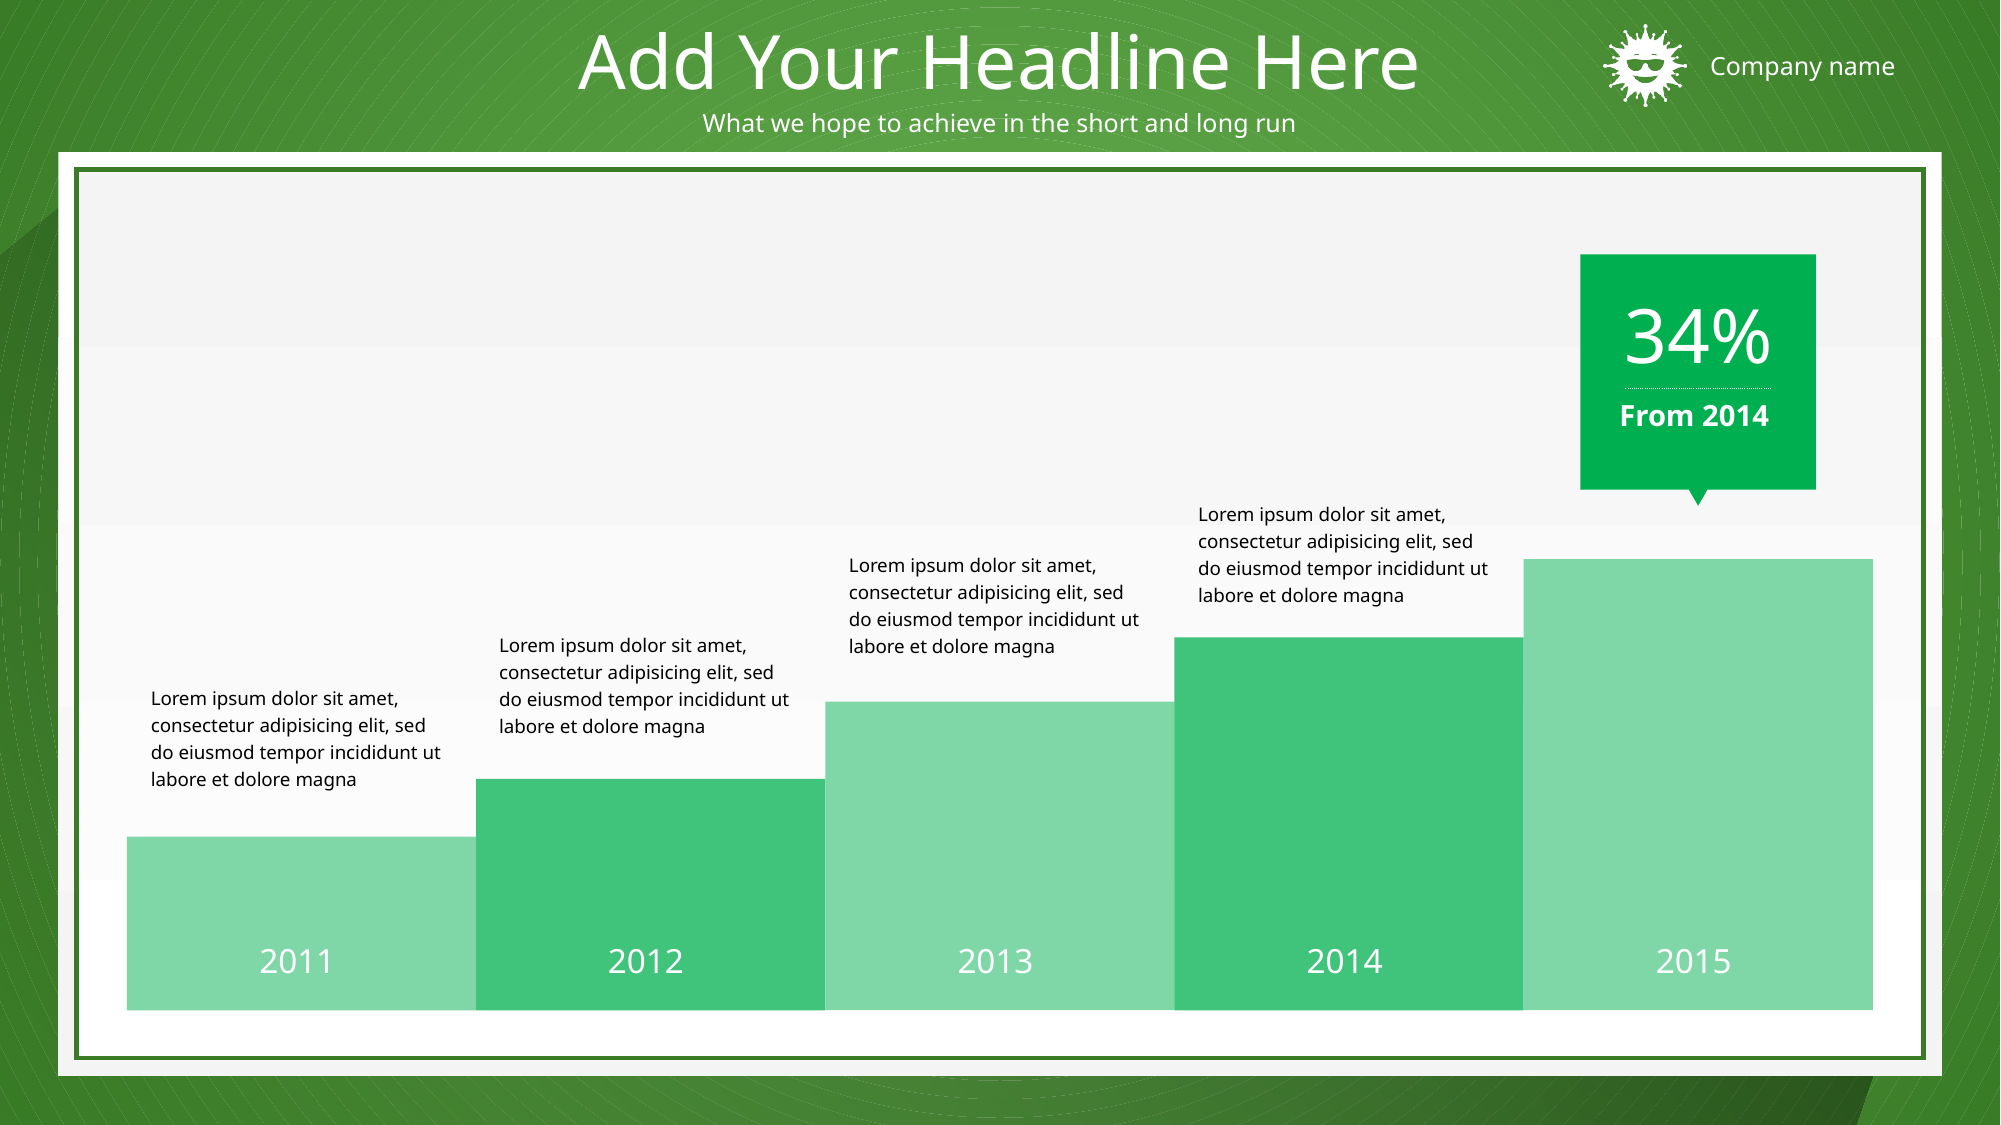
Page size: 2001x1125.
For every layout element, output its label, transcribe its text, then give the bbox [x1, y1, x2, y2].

text_box [1523, 558, 1874, 1011]
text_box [1580, 254, 1816, 506]
text_box 2014 [1291, 932, 1407, 988]
text_box 2011 [244, 932, 359, 988]
text_box [126, 836, 475, 1011]
text_box Lorem ipsum dolor sit amet, consectetur adipisicing elit, sed do eiusmod tempor incididunt ut labore et dolore magna [834, 541, 1166, 665]
text_box Lorem ipsum dolor sit amet, consectetur adipisicing elit, sed do eiusmod tempor incididunt ut labore et dolore magna [136, 674, 468, 798]
picture [1603, 24, 1687, 107]
text_box What we hope to achieve in the short and long run [687, 97, 1313, 145]
text_box 2015 [1641, 932, 1756, 988]
text_box [0, 206, 1874, 1125]
text_box [76, 168, 1924, 1059]
text_box [475, 778, 824, 1011]
text_box [1173, 636, 1523, 1011]
text_box [824, 700, 1173, 1011]
text_box 2012 [593, 932, 708, 988]
text_box 2013 [942, 932, 1057, 988]
text_box Lorem ipsum dolor sit amet, consectetur adipisicing elit, sed do eiusmod tempor incididunt ut labore et dolore magna [1183, 490, 1515, 613]
text_box Lorem ipsum dolor sit amet, consectetur adipisicing elit, sed do eiusmod tempor incididunt ut labore et dolore magna [484, 621, 816, 745]
text_box Add Your Headline Here [563, 7, 1437, 113]
text_box [57, 151, 1943, 1077]
